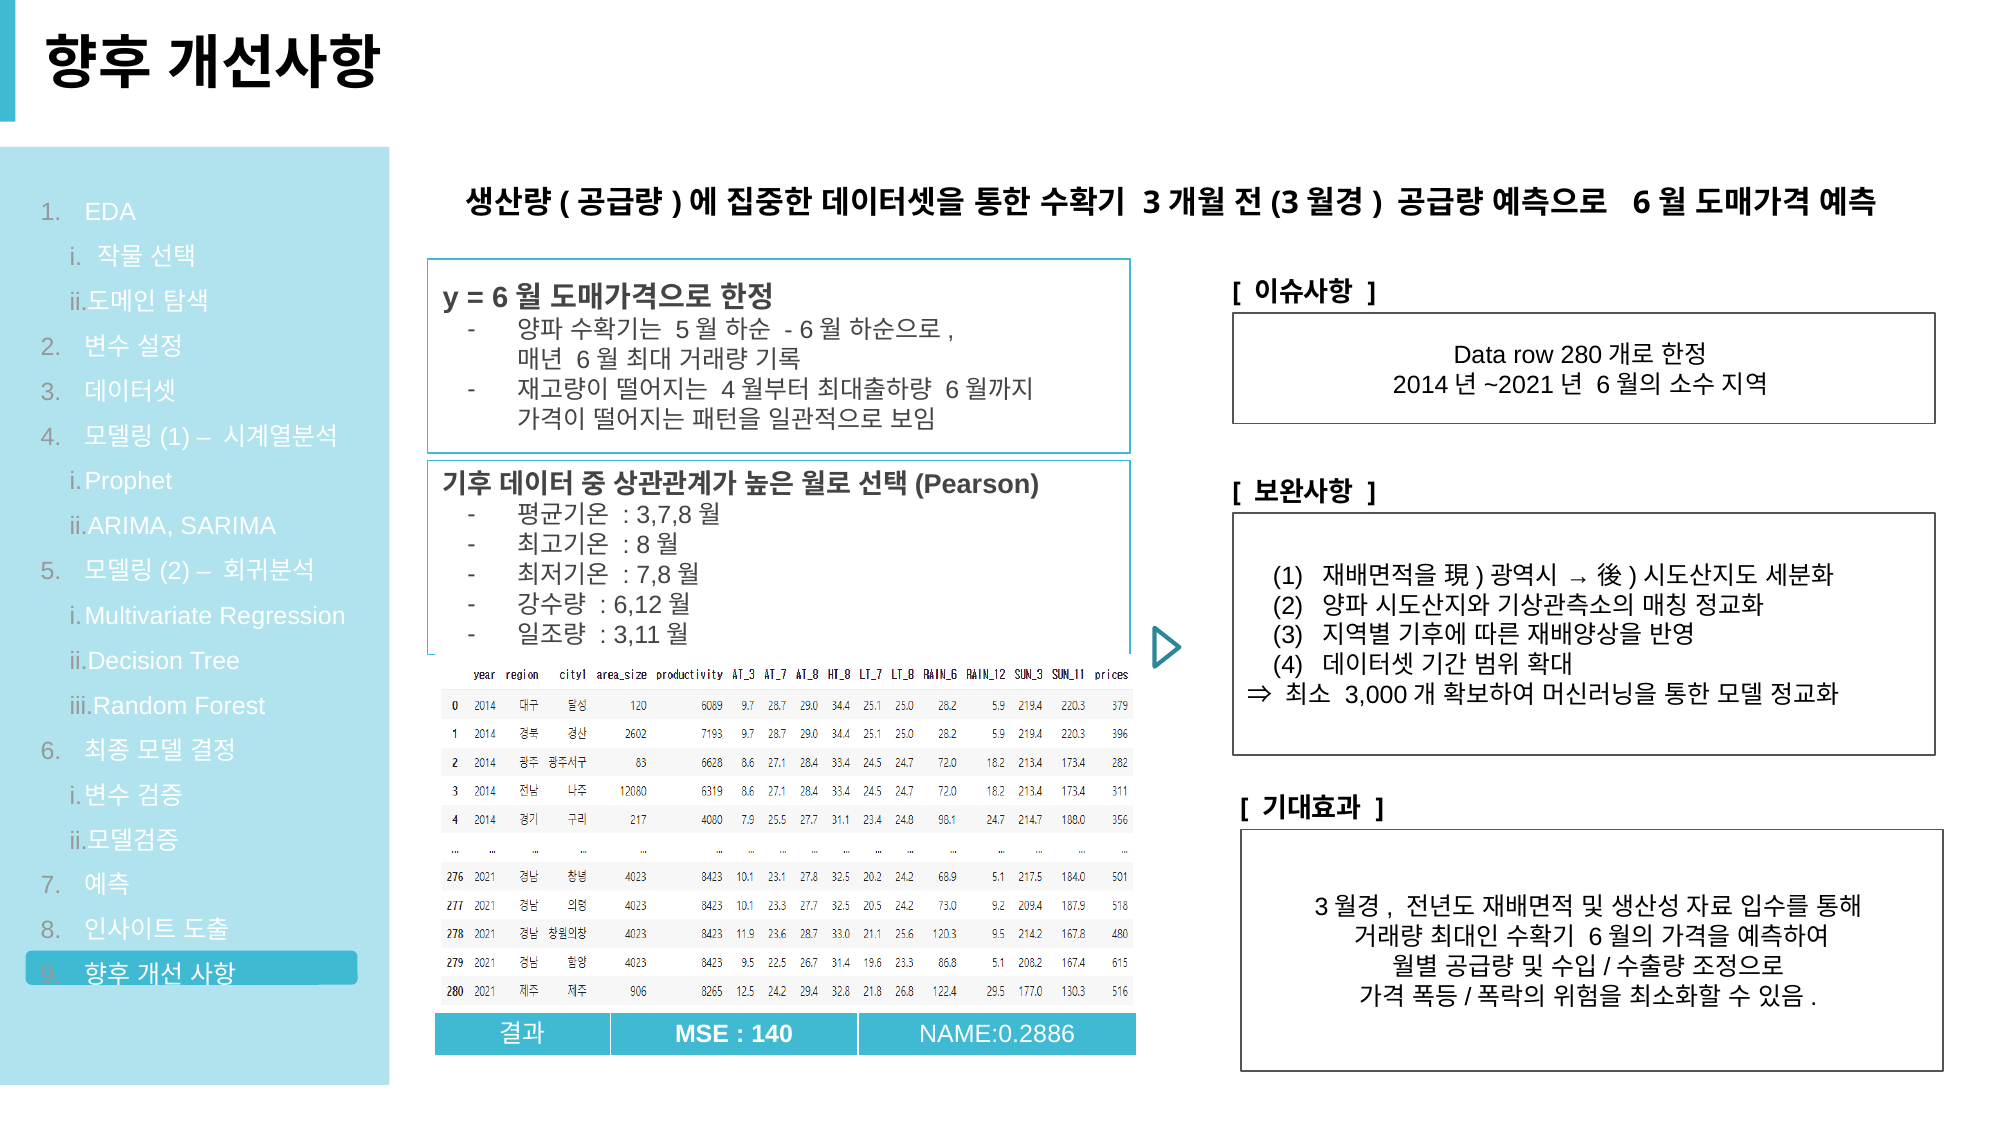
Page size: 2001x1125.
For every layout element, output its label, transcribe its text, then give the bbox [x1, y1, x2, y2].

text_box 재배면적을 現)광역시 → 後)시도산지도 세분화 양파 시도산지와 기상관측소의 매칭 정교화 지역별 기후에 따른 재배양상을 반영 데이터셋 기간 범위 확대 ⇒ 최소 3,000개 확보하여 머신러닝을 통한 모델 정교화 [1232, 513, 1936, 755]
text_box 생산량(공급량)에 집중한 데이터셋을 통한 수확기 3개월 전(3월경) 공급량 예측으로 6월 도매가격 예측 [415, 167, 1928, 235]
text_box y = 6월 도매가격으로 한정 양파 수확기는 5월 하순 - 6월 하순으로, 매년 6월 최대 거래량 기록 재고량이 떨어지는 4월부터 최대출하량 6월까지 가격이 떨어지는 패턴을 일관적으로 보임 [427, 259, 1130, 453]
text_box Data row 280개로 한정 2014년~2021년 6월의 소수 지역 [1232, 312, 1936, 424]
picture [435, 654, 1138, 1020]
text_box 3월경, 전년도 재배면적 및 생산성 자료 입수를 통해 거래량 최대인 수확기 6월의 가격을 예측하여 월별 공급량 및 수입/수출량 조정으로 가격 폭등/폭락의 위험을 최소화할 수 있음. [1240, 829, 1944, 1072]
text_box [ 보완사항 ] [1217, 459, 1408, 522]
table_header MSE : 140 [611, 1028, 857, 1055]
text_box [ 기대효과 ] [1224, 775, 1416, 839]
text_box EDA 작물 선택 도메인 탐색 변수 설정 데이터셋 모델링(1) – 시계열분석 Prophet ARIMA, SARIMA 모델링(2) – 회귀분석 Multivariate Regression Decision Tree Random Forest 최종 모델 결정 변수 검증 모델검증 예측 인사이트 도출 향후 개선 사항 [25, 173, 374, 997]
text_box 기후 데이터 중 상관관계가 높은 월로 선택(Pearson) 평균기온 : 3,7,8월 최고기온 : 8월 최저기온 : 7,8월 강수량 : 6,12월 일조량 : 3,11월 [427, 460, 1130, 655]
text_box [0, 146, 390, 1085]
table_header 결과 [435, 1027, 610, 1055]
table_header NAME:0.2886 [859, 1028, 1136, 1055]
text_box [0, 0, 16, 122]
text_box [ 이슈사항 ] [1217, 259, 1408, 322]
text_box [1154, 627, 1180, 667]
text_box 향후 개선사항 [29, 17, 1155, 103]
